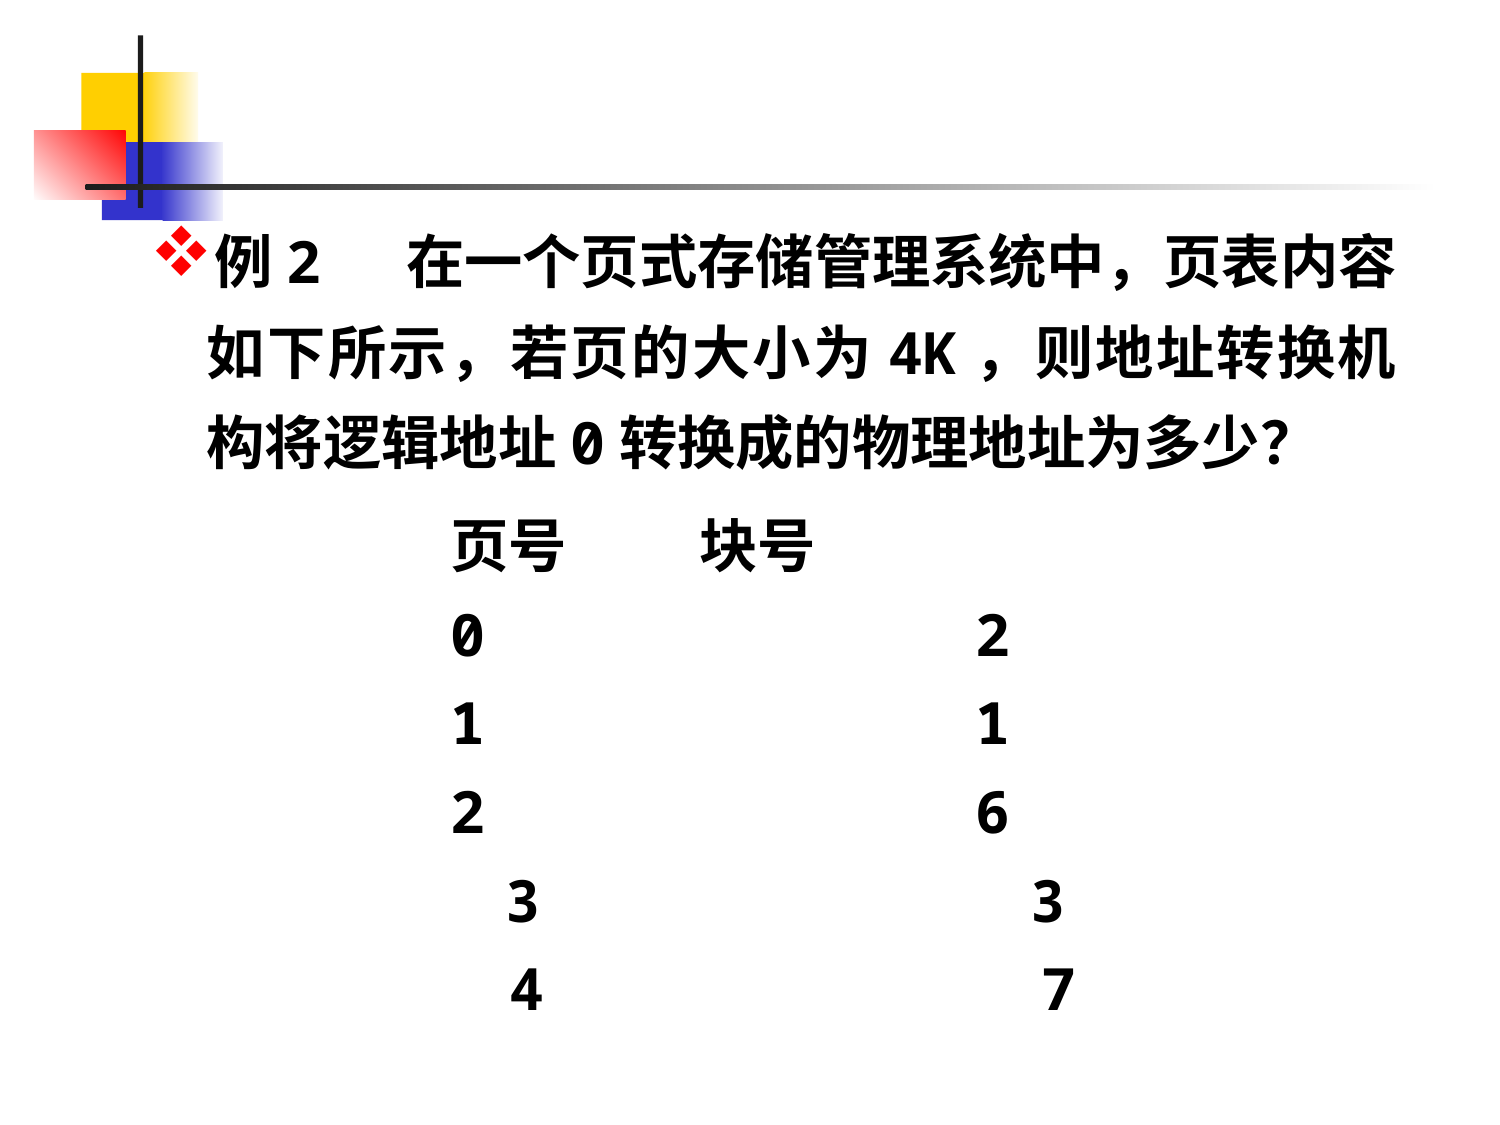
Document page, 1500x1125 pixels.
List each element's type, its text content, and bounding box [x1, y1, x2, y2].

list 例2 在一个页式存储管理系统中，页表内容如下所示，若页的大小为4K，则地址转换机构将逻辑地址0转换成的物理地址为多少？ 页号 块号 0 2 1 1 2 6 3 3 4 7 [135, 196, 1412, 1071]
